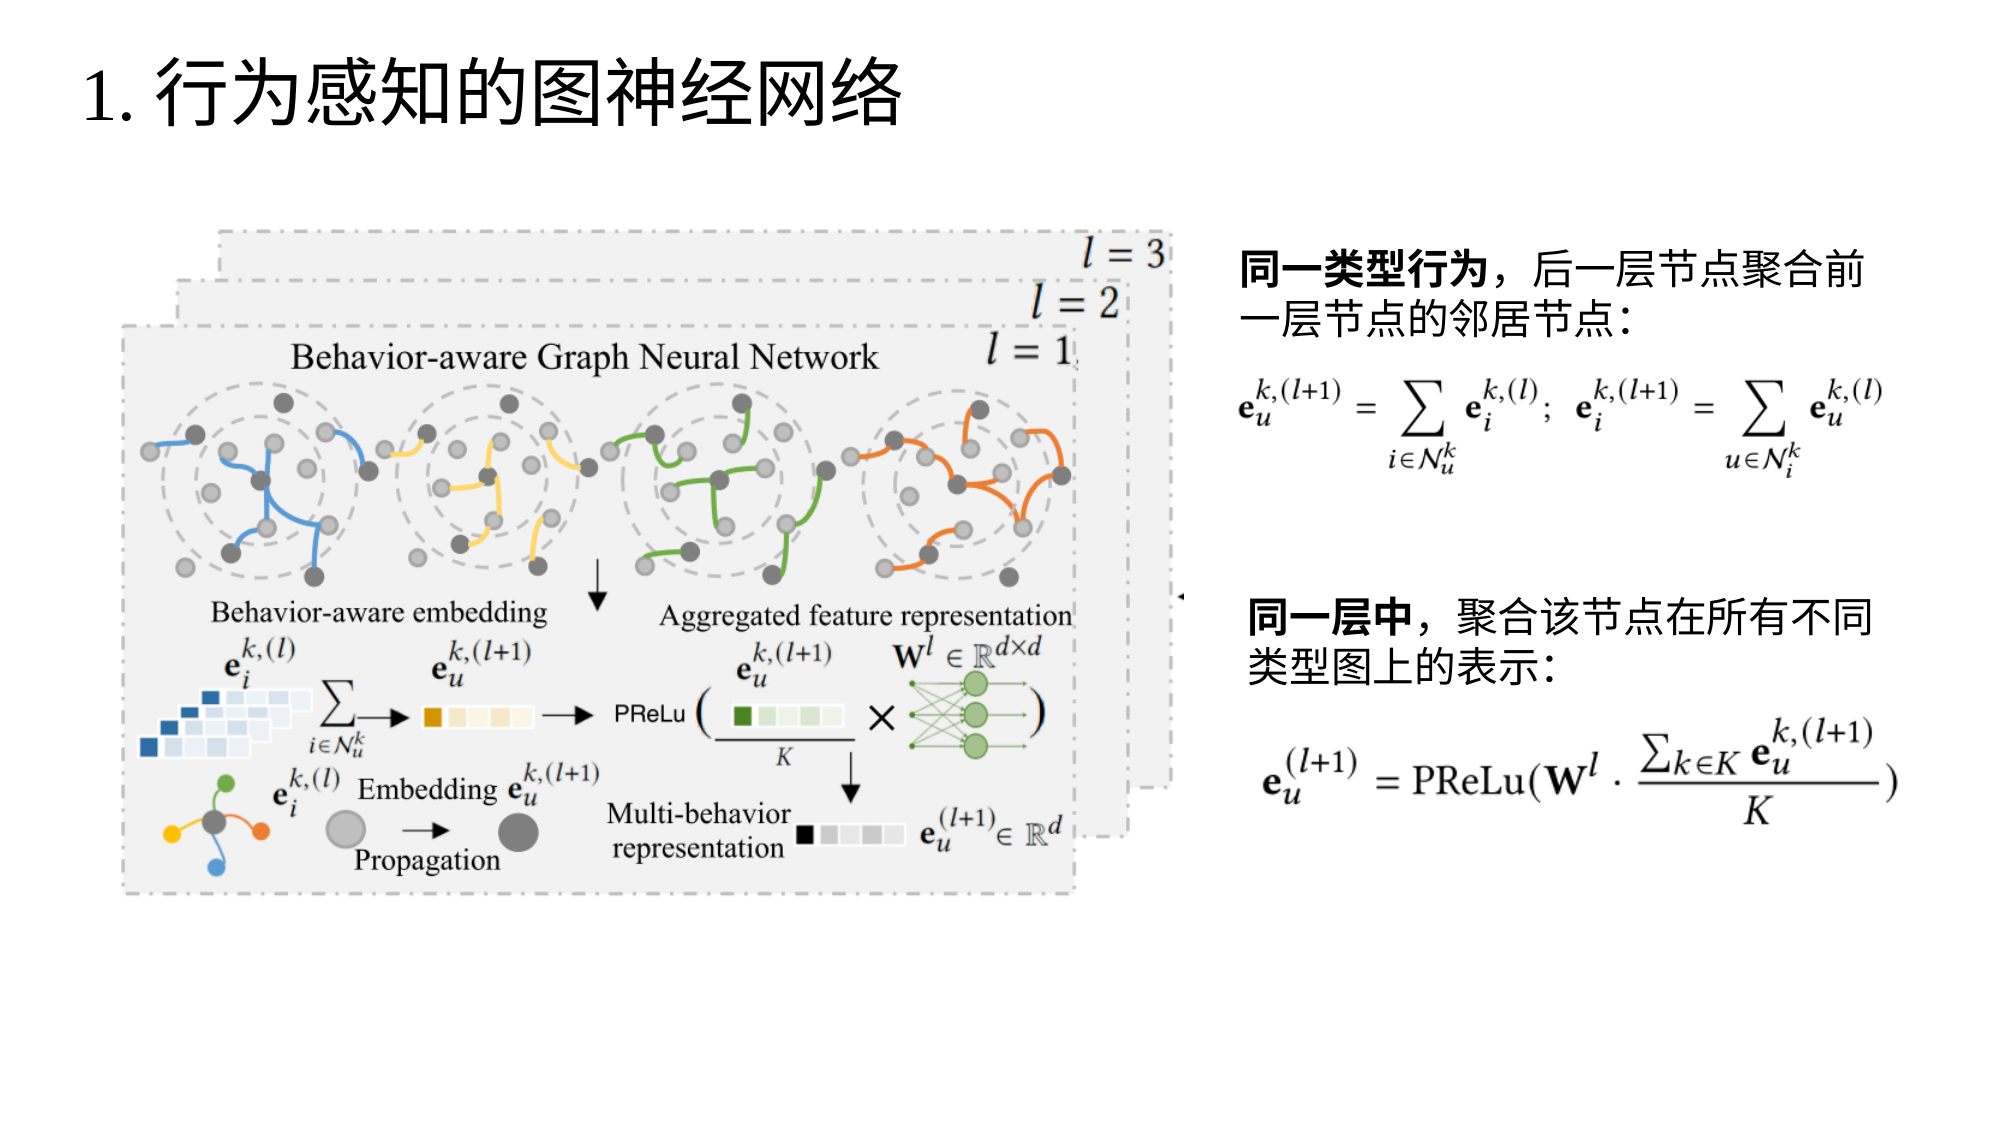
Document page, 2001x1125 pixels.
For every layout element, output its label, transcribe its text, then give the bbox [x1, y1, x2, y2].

text_box 同一层中，聚合该节点在所有不同类型图上的表示： [1232, 583, 1899, 699]
picture [1230, 365, 1902, 489]
picture [1246, 704, 1919, 839]
picture [108, 202, 1184, 923]
text_box 1.行为感知的图神经网络 [65, 37, 1097, 143]
text_box 同一类型行为，后一层节点聚合前一层节点的邻居节点： [1225, 235, 1892, 350]
